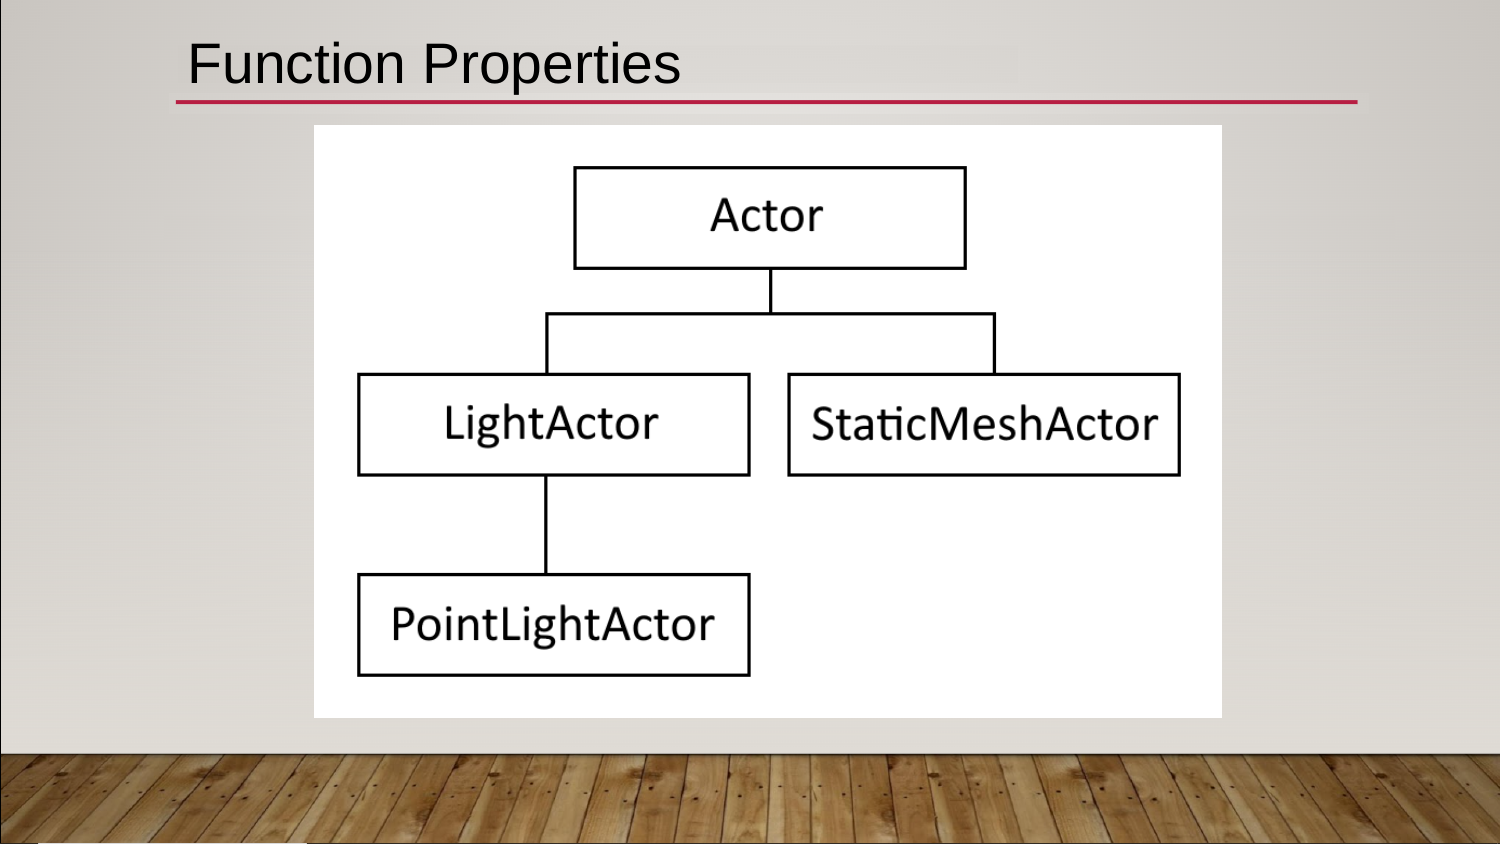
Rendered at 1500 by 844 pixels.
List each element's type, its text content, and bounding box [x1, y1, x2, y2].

title Function Properties [172, 17, 1363, 112]
picture [0, 0, 1500, 844]
